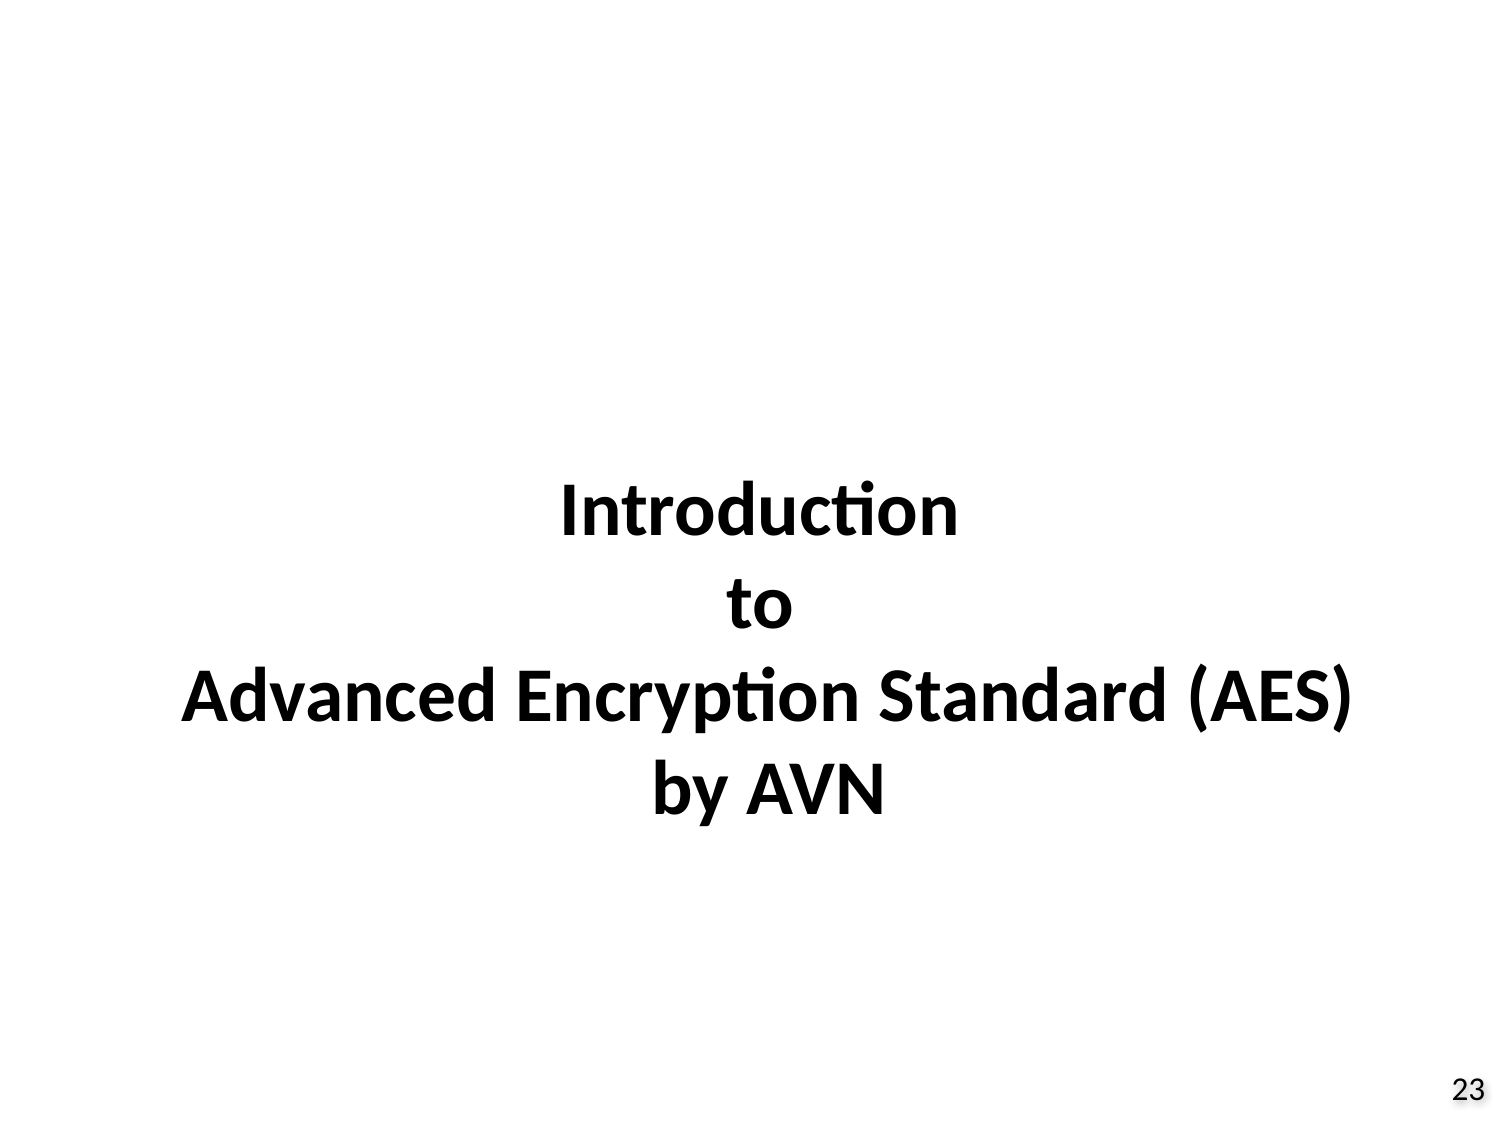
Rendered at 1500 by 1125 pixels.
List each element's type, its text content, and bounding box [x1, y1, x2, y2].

title Introduction to Advanced Encryption Standard (AES) by AVN [112, 450, 1425, 838]
